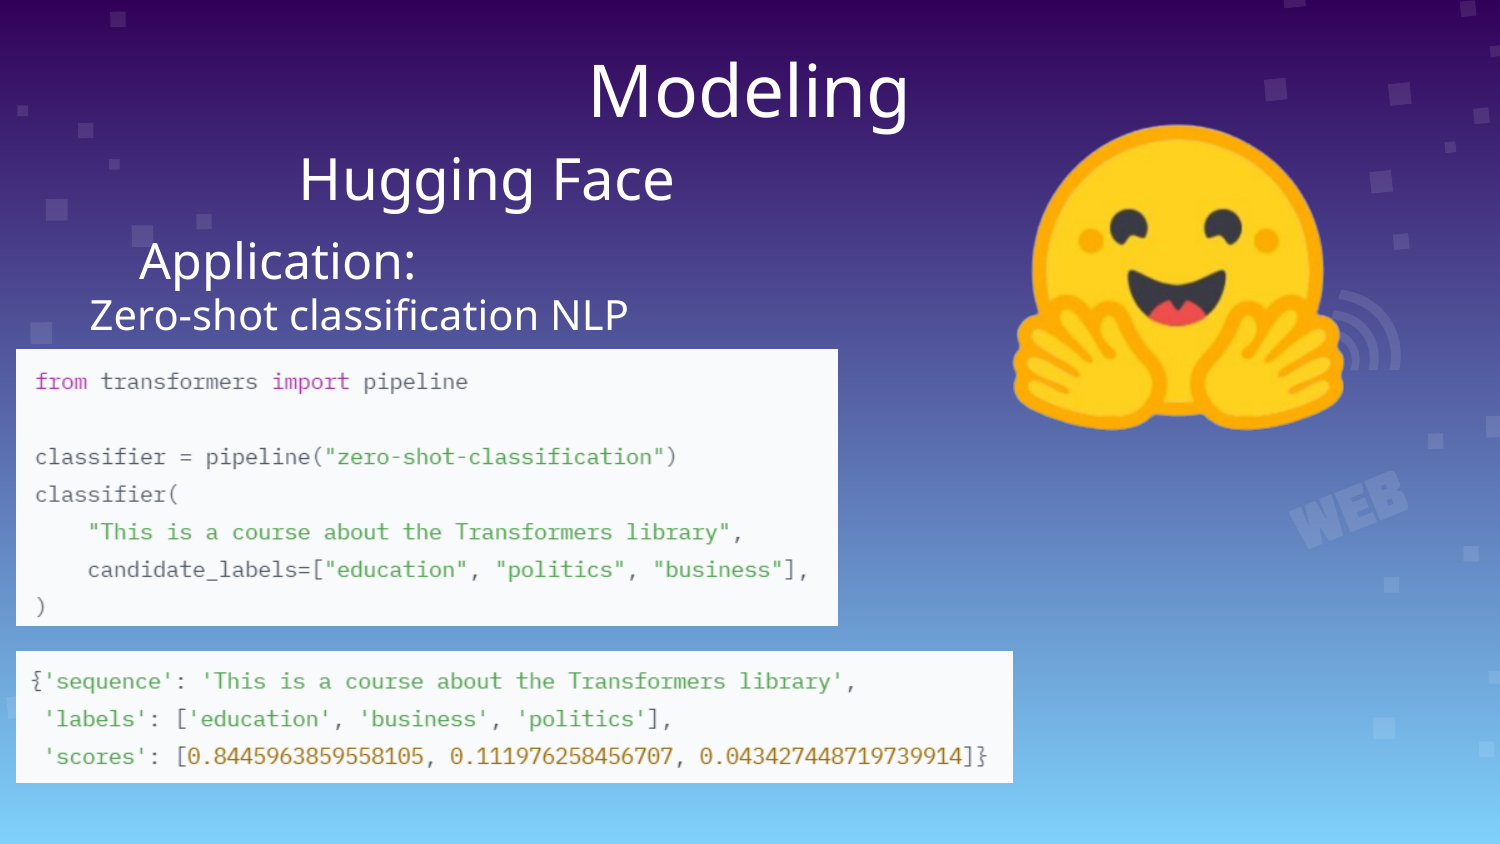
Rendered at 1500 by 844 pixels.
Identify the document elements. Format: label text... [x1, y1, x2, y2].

picture [15, 348, 838, 626]
picture [15, 651, 1013, 784]
title Modeling [118, 15, 1382, 162]
text_box Zero-shot classification NLP [16, 291, 703, 336]
picture [980, 102, 1383, 462]
title Hugging Face [224, 154, 750, 200]
text_box Application: [16, 236, 541, 282]
